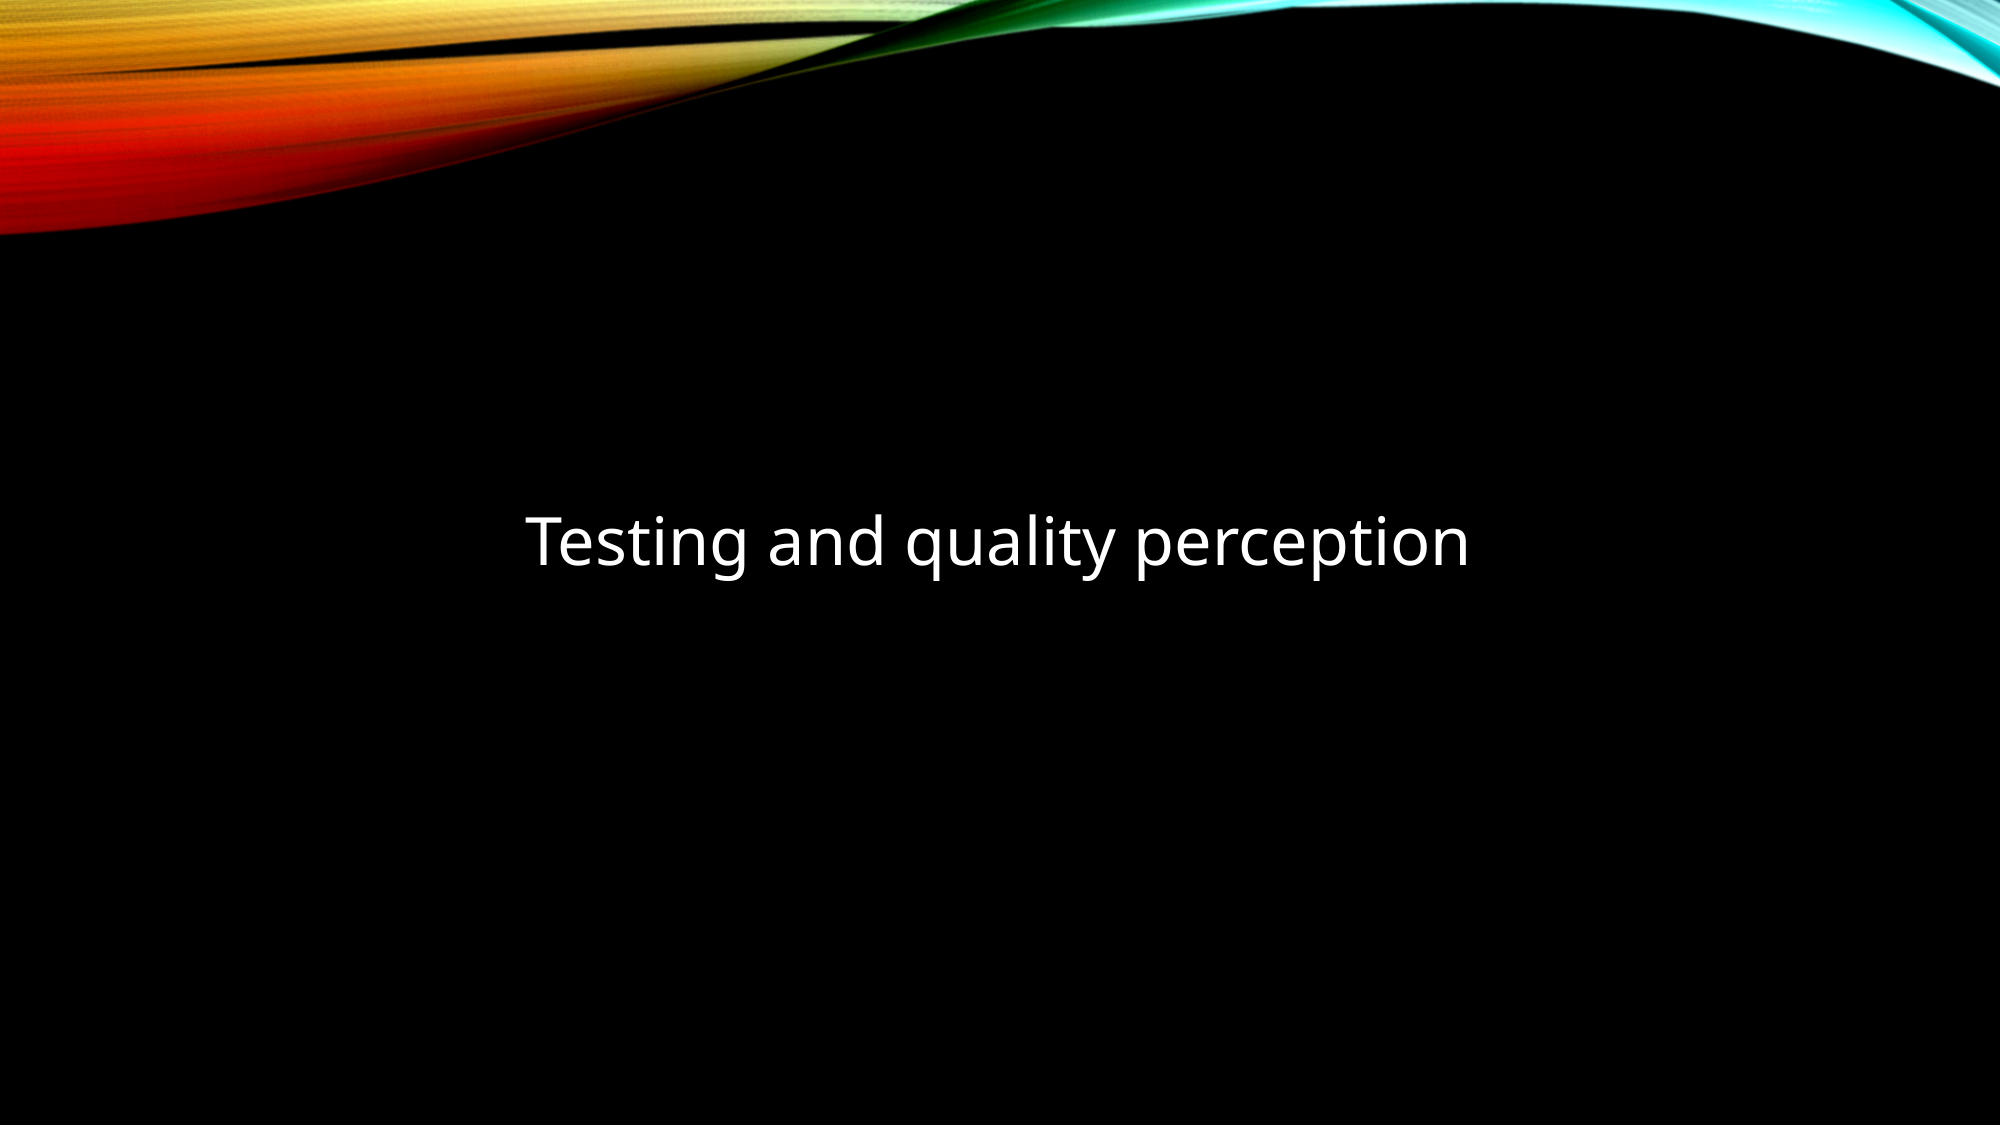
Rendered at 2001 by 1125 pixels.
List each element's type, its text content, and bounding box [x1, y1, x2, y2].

picture [0, 0, 2000, 237]
text_box Testing and quality perception [510, 491, 1778, 632]
